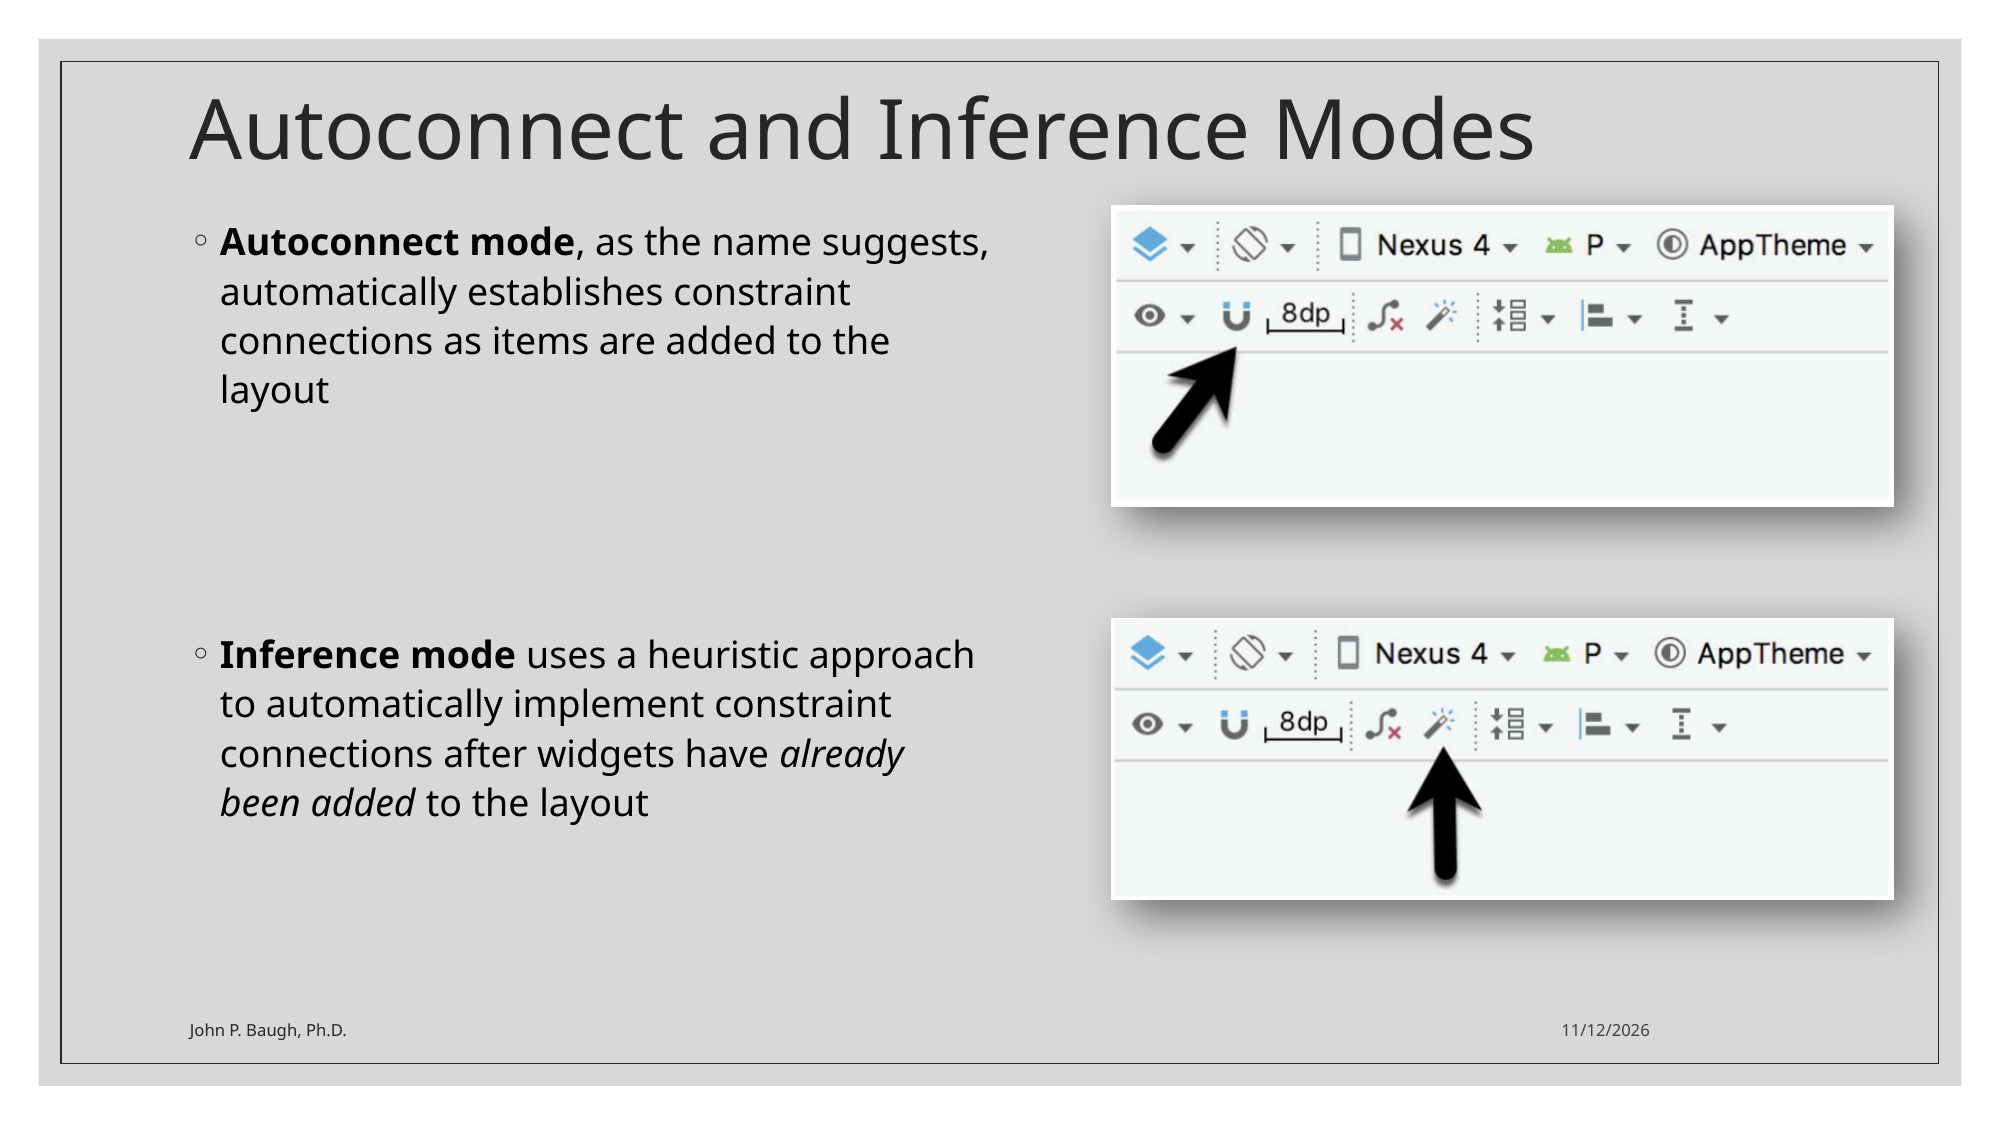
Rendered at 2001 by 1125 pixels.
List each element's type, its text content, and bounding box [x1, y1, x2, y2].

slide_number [1190, 990, 1665, 1050]
picture [1111, 618, 1894, 900]
picture [1111, 205, 1894, 507]
title Autoconnect and Inference Modes [174, 72, 1825, 194]
list Inference mode uses a heuristic approach to automatically implement constraint connections after widgets have already been added to the layout [174, 619, 1000, 924]
footer John P. Baugh, Ph.D. [174, 990, 1130, 1050]
list Autoconnect mode, as the name suggests, automatically establishes constraint connections as items are added to the layout [174, 205, 1026, 559]
